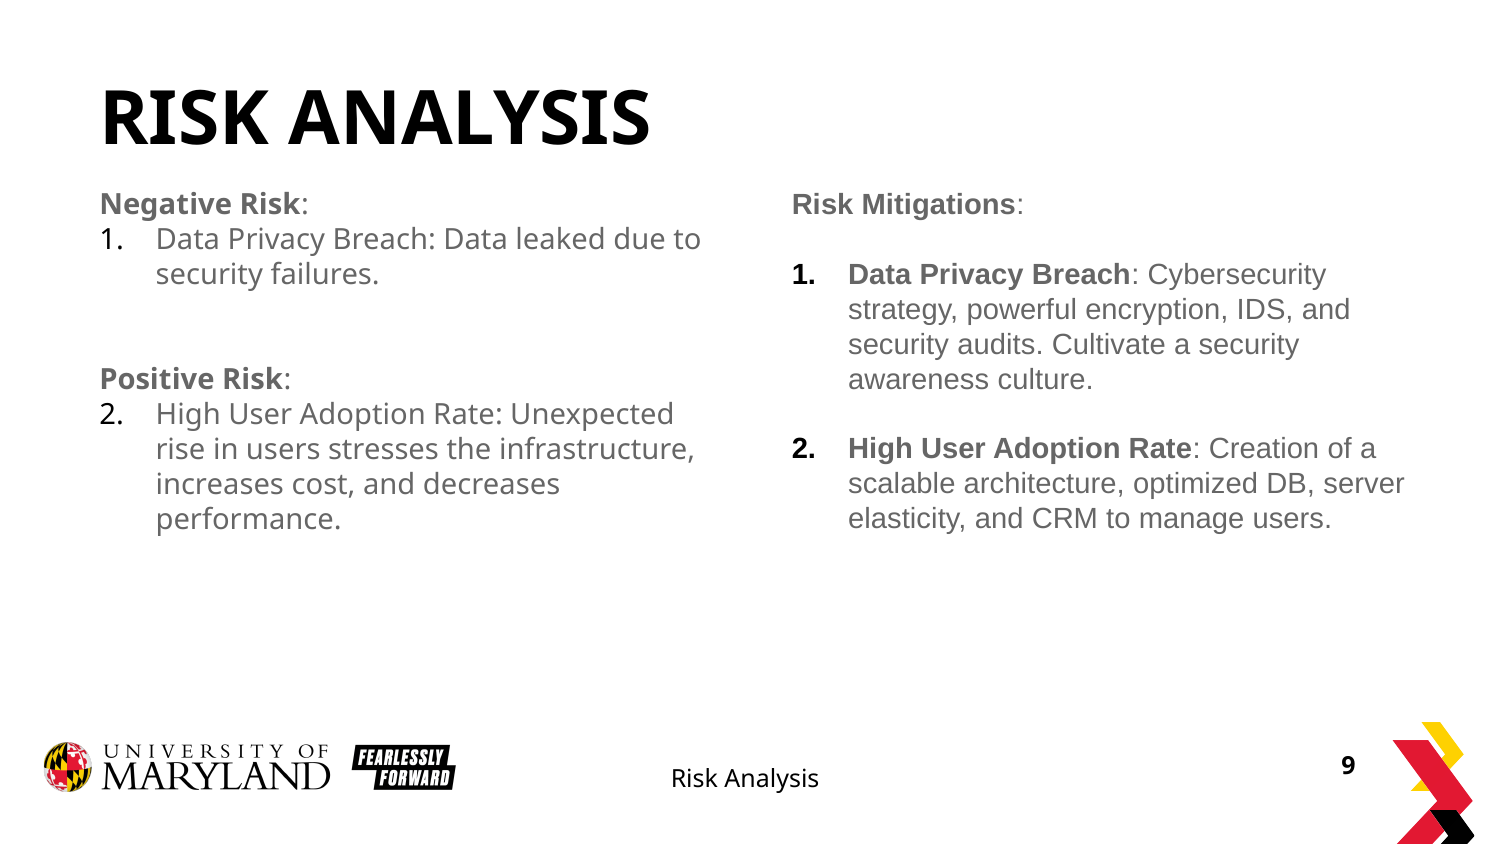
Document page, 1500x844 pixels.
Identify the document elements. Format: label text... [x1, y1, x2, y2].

list Risk Mitigations: Data Privacy Breach: Cybersecurity strategy, powerful encryption, IDS, and security audits. Cultivate a security awareness culture. High User Adoption Rate: Creation of a scalable architecture, optimized DB, server elasticity, and CRM to manage users. [791, 185, 1408, 658]
subtitle Risk Analysis [670, 759, 1250, 792]
list Negative Risk: Data Privacy Breach: Data leaked due to security failures. Positive Risk: High User Adoption Rate: Unexpected rise in users stresses the infrastructure, increases cost, and decreases performance. [99, 185, 716, 659]
title RISK ANALYSIS [99, 44, 1475, 186]
picture [43, 742, 456, 792]
picture [1343, 722, 1475, 844]
slide_number 9 [1280, 734, 1371, 800]
